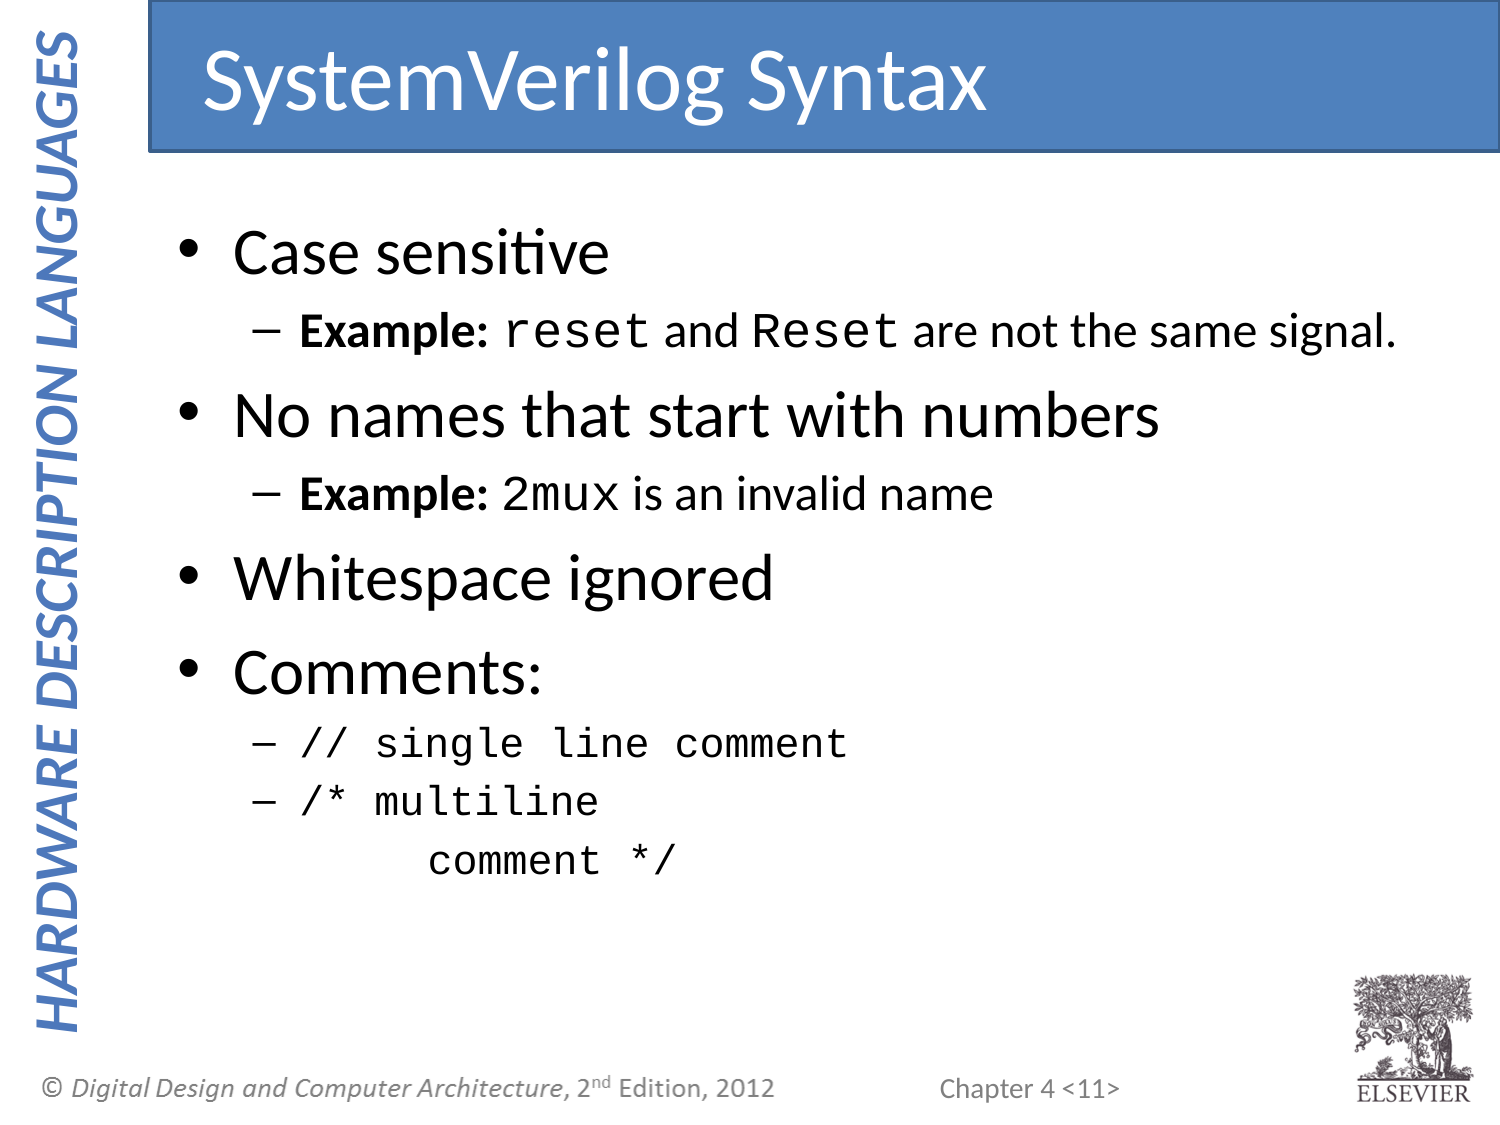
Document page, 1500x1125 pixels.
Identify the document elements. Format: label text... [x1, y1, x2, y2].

picture [0, 0, 1500, 1125]
list Case sensitive Example: reset and Reset are not the same signal. No names that start with numbers Example: 2mux is an invalid name Whitespace ignored Comments: // single line comment /* multiline comment */ [162, 200, 1438, 1013]
text_box SystemVerilog Syntax [187, 11, 1488, 136]
